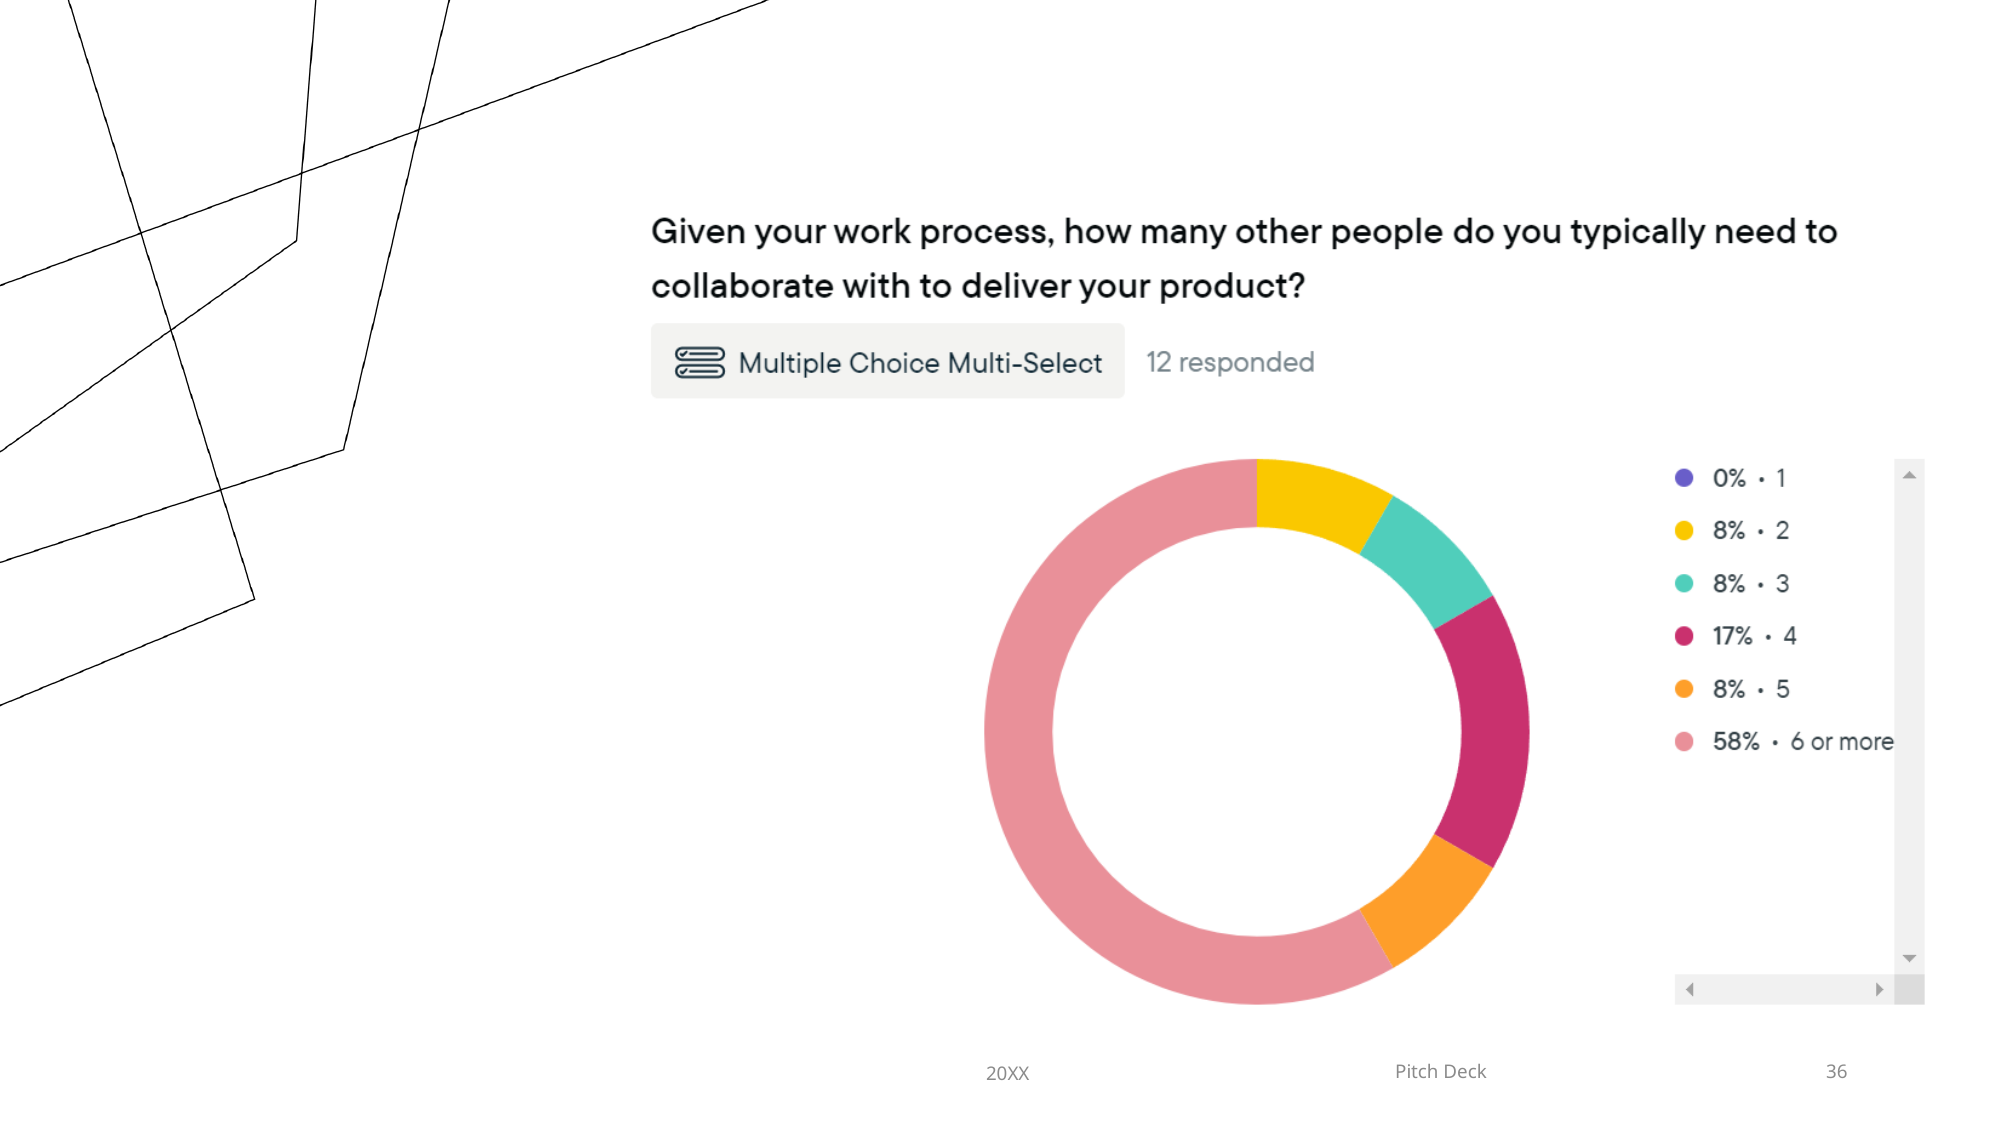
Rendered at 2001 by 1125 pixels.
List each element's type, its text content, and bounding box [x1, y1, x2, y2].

picture [0, 0, 1949, 1029]
slide_number 36 [1755, 1042, 1863, 1103]
footer Pitch Deck [1174, 1042, 1707, 1103]
slide_number 20XX [971, 1042, 1127, 1103]
